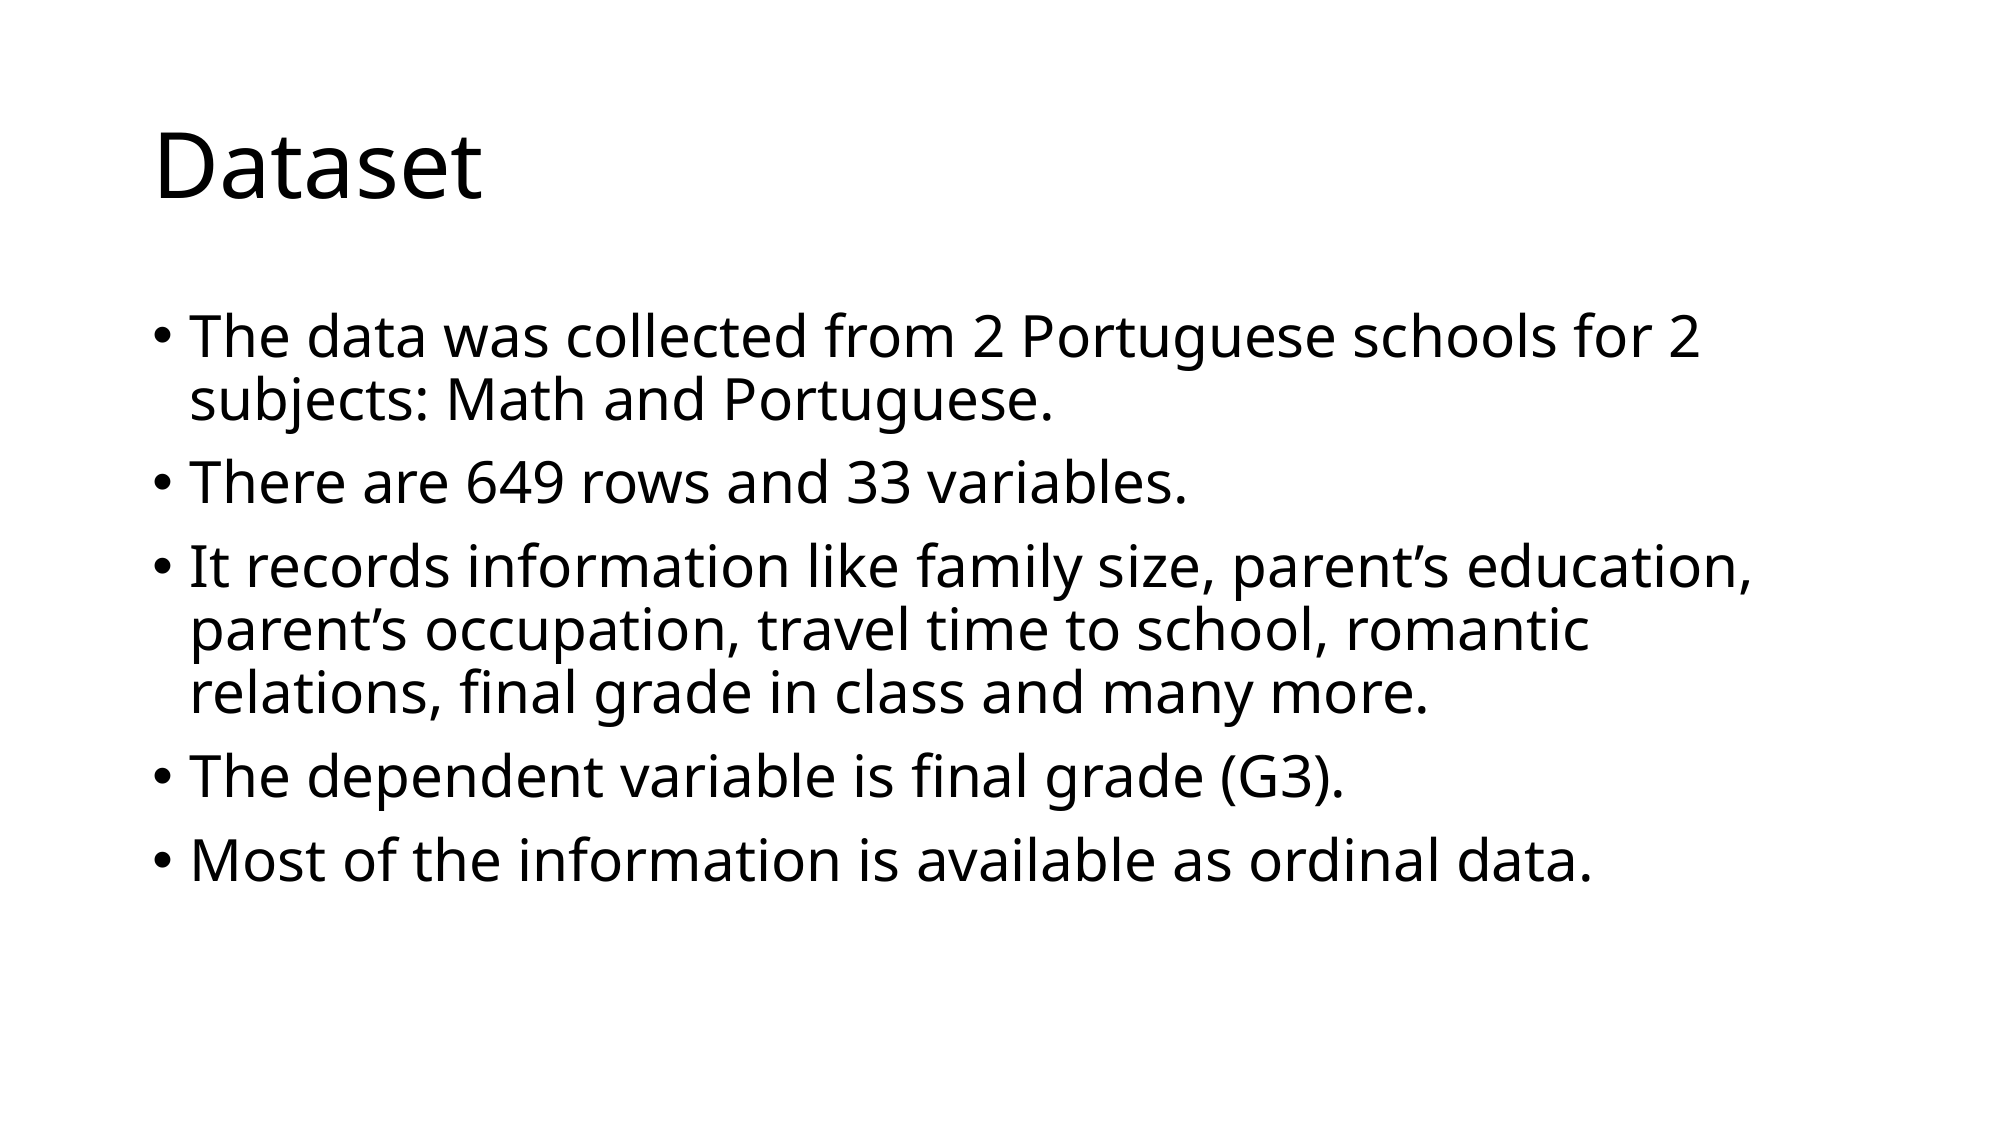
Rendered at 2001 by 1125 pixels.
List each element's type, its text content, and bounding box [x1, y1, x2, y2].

title Dataset [137, 59, 1863, 278]
list The data was collected from 2 Portuguese schools for 2 subjects: Math and Portuguese. There are 649 rows and 33 variables. It records information like family size, parent’s education, parent’s occupation, travel time to school, romantic relations, final grade in class and many more. The dependent variable is final grade (G3). Most of the information is available as ordinal data. [137, 299, 1863, 1014]
